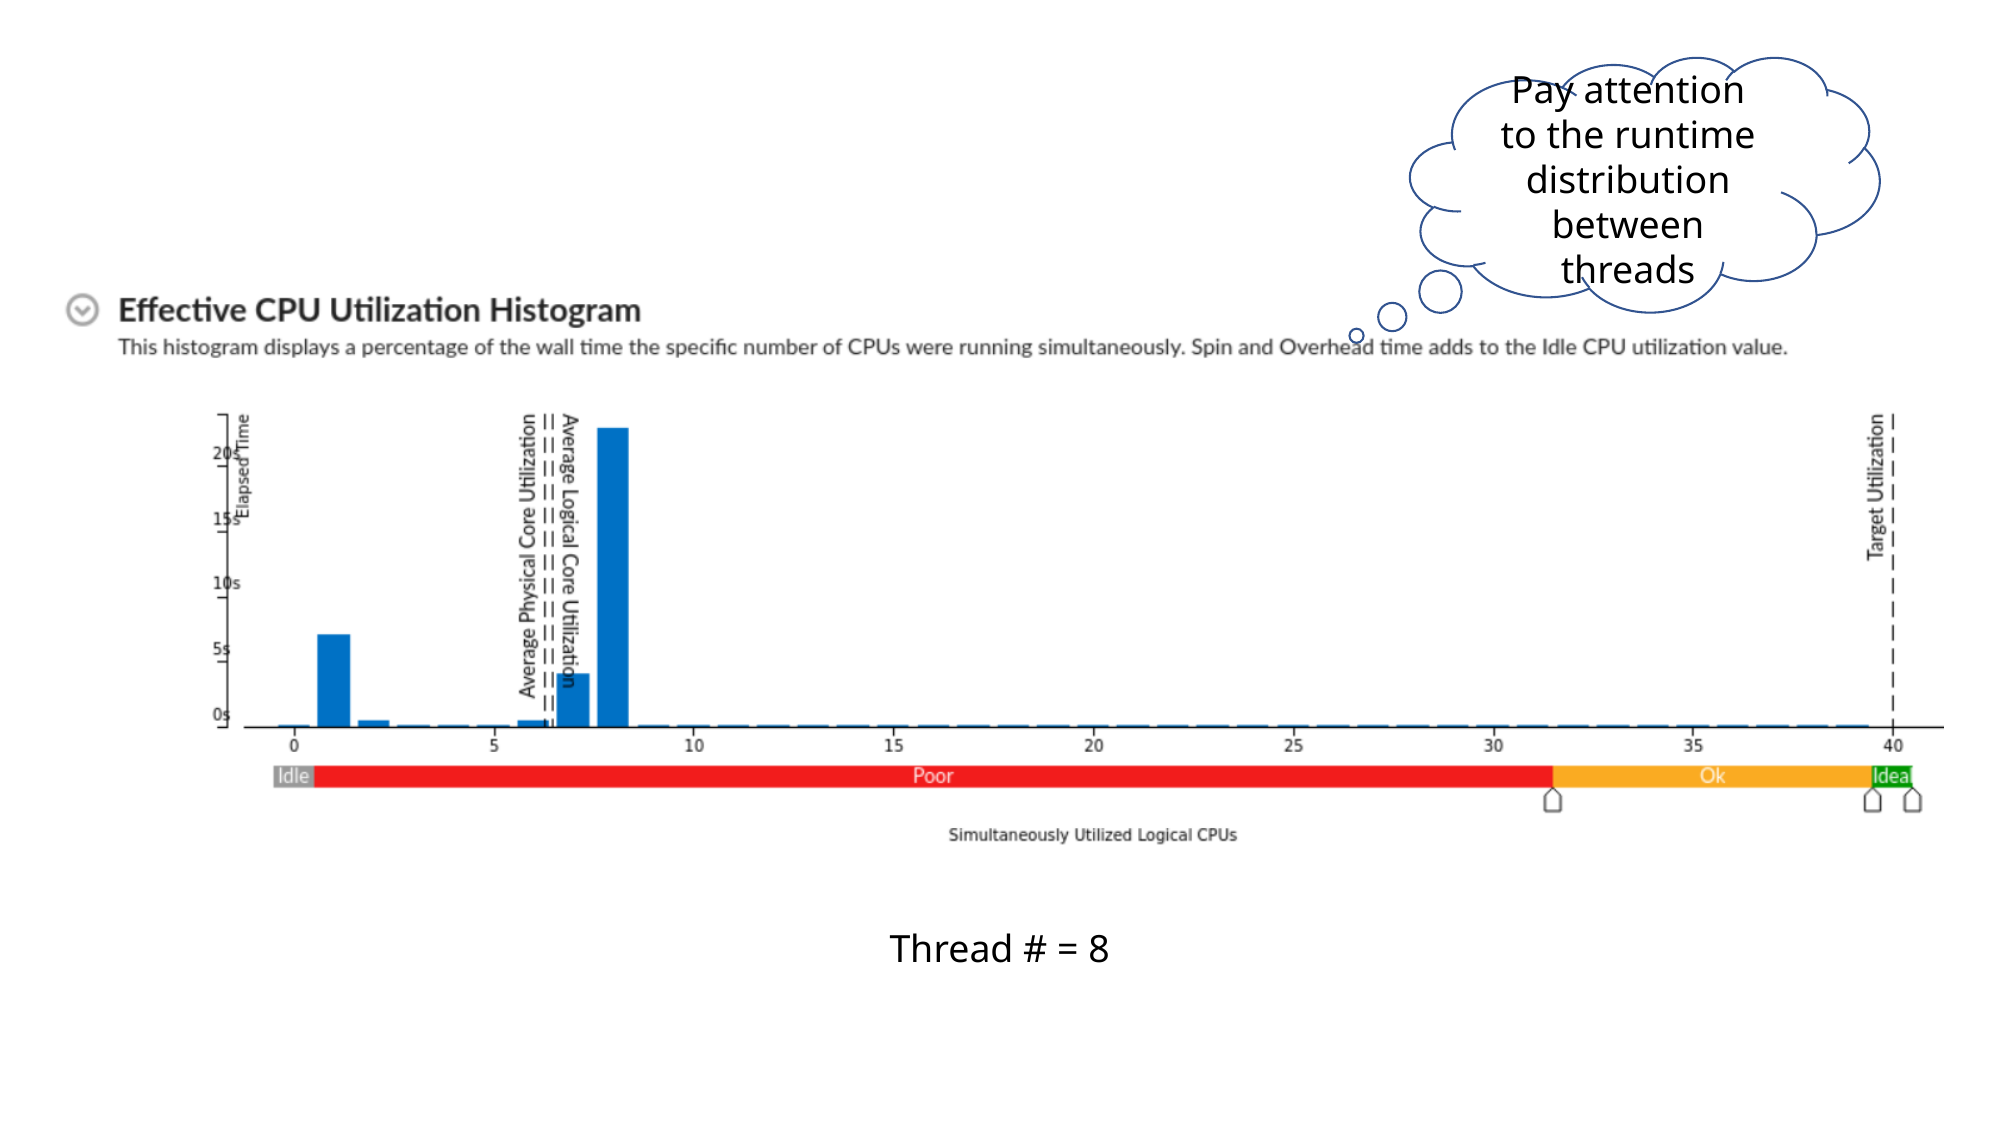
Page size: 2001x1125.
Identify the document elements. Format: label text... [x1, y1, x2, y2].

text_box Thread # = 8 [874, 917, 1125, 977]
picture [56, 277, 1944, 847]
text_box Pay attention to the runtime distribution between threads [1408, 56, 1881, 277]
